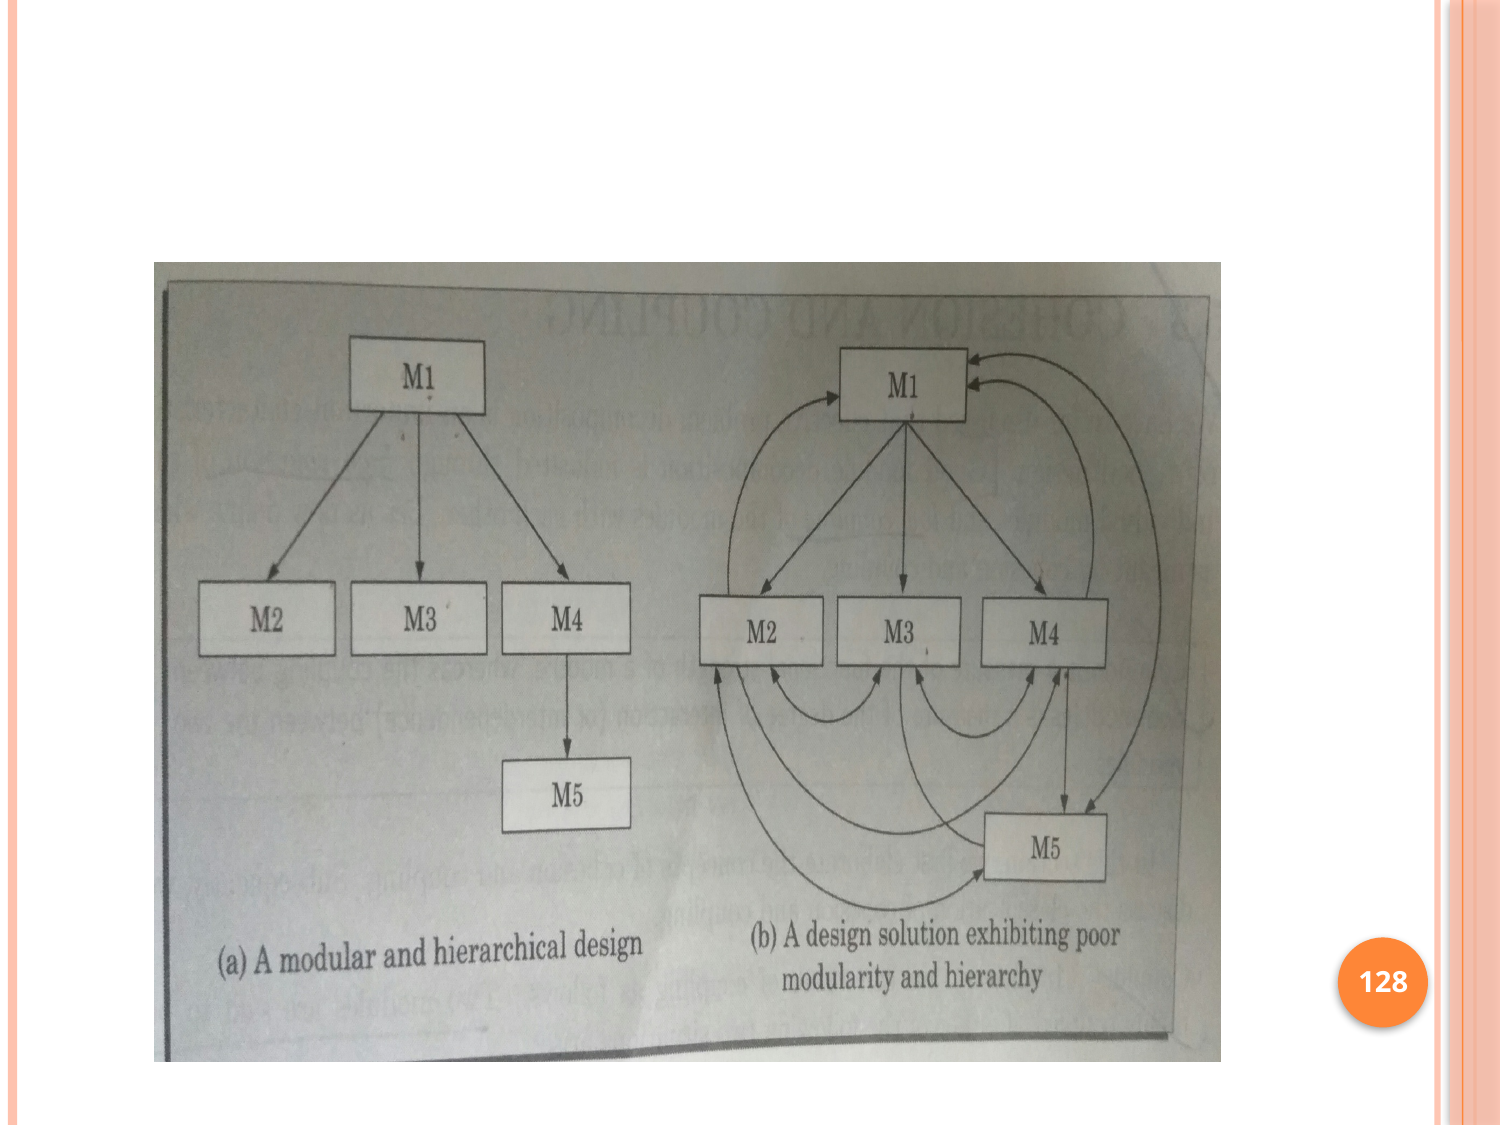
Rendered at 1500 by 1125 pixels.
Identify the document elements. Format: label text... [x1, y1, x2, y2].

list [154, 261, 1221, 1063]
slide_number 128 [1333, 940, 1434, 1027]
